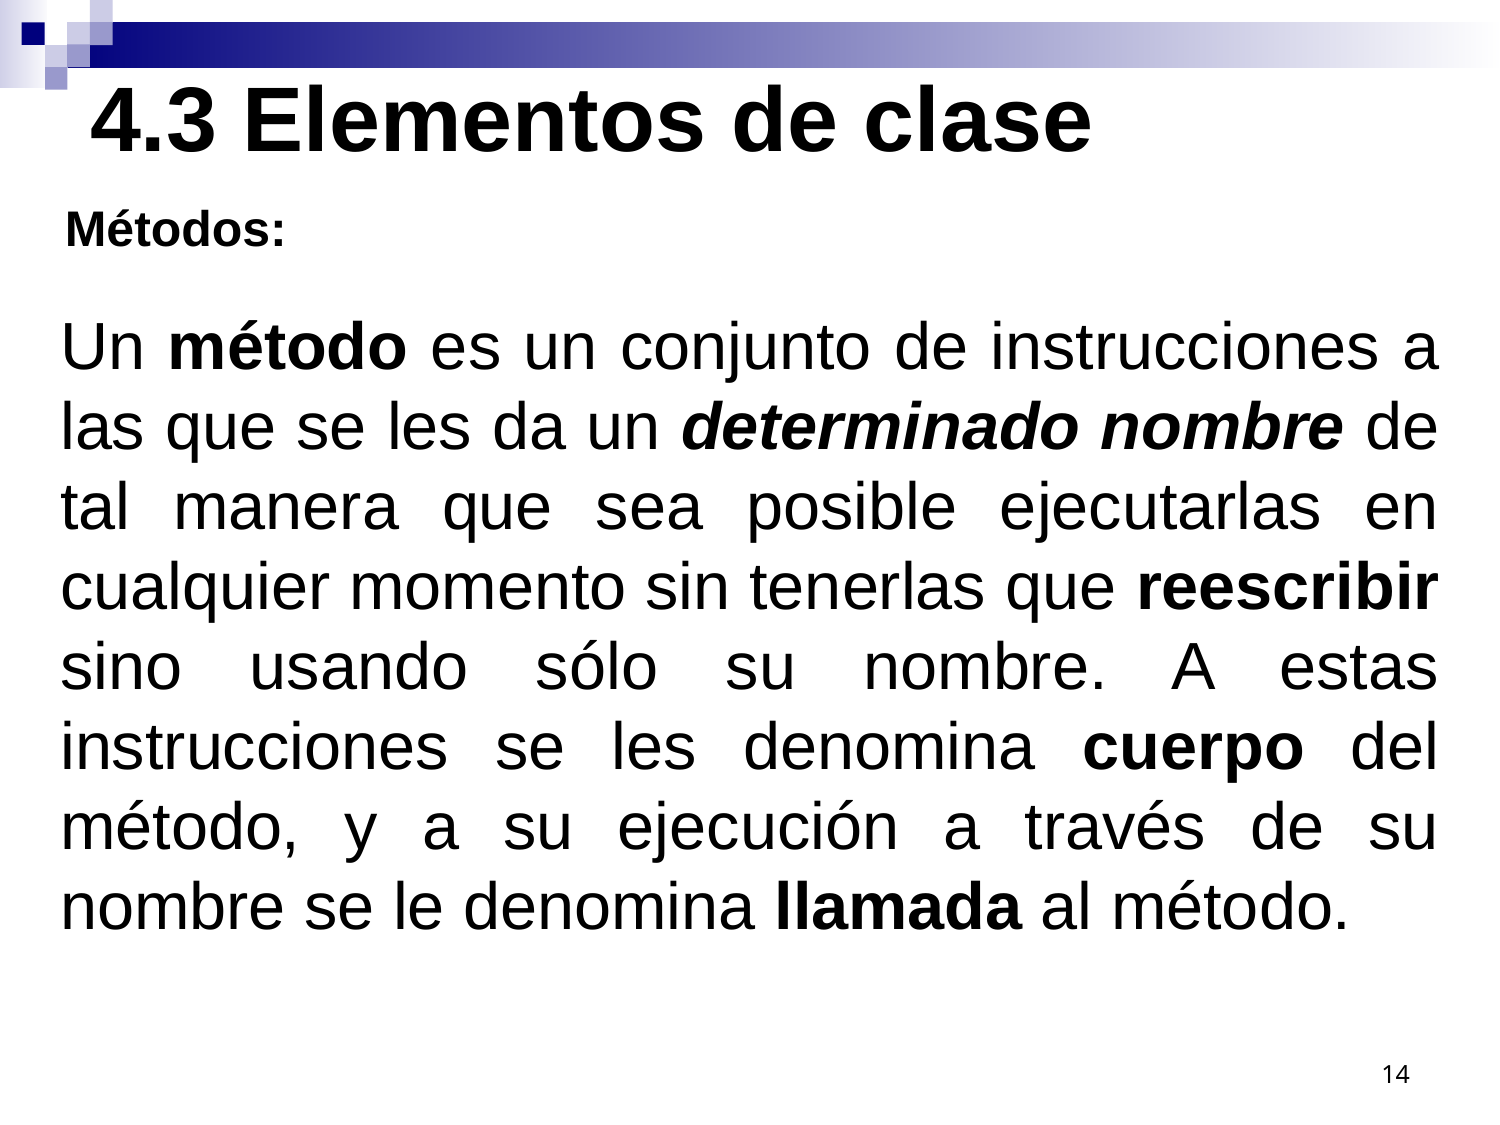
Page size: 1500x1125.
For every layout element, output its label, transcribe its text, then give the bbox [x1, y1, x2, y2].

slide_number 14 [1074, 1024, 1426, 1101]
text_box 4.3 Elementos de clase [74, 2, 1425, 228]
text_box Métodos: [0, 189, 788, 265]
text_box Un método es un conjunto de instrucciones a las que se les da un determinado nombre de tal manera que sea posible ejecutarlas en cualquier momento sin tenerlas que reescribir sino usando sólo su nombre. A estas instrucciones se les denomina cuerpo del método, y a su ejecución a través de su nombre se le denomina llamada al método. [45, 295, 1455, 950]
